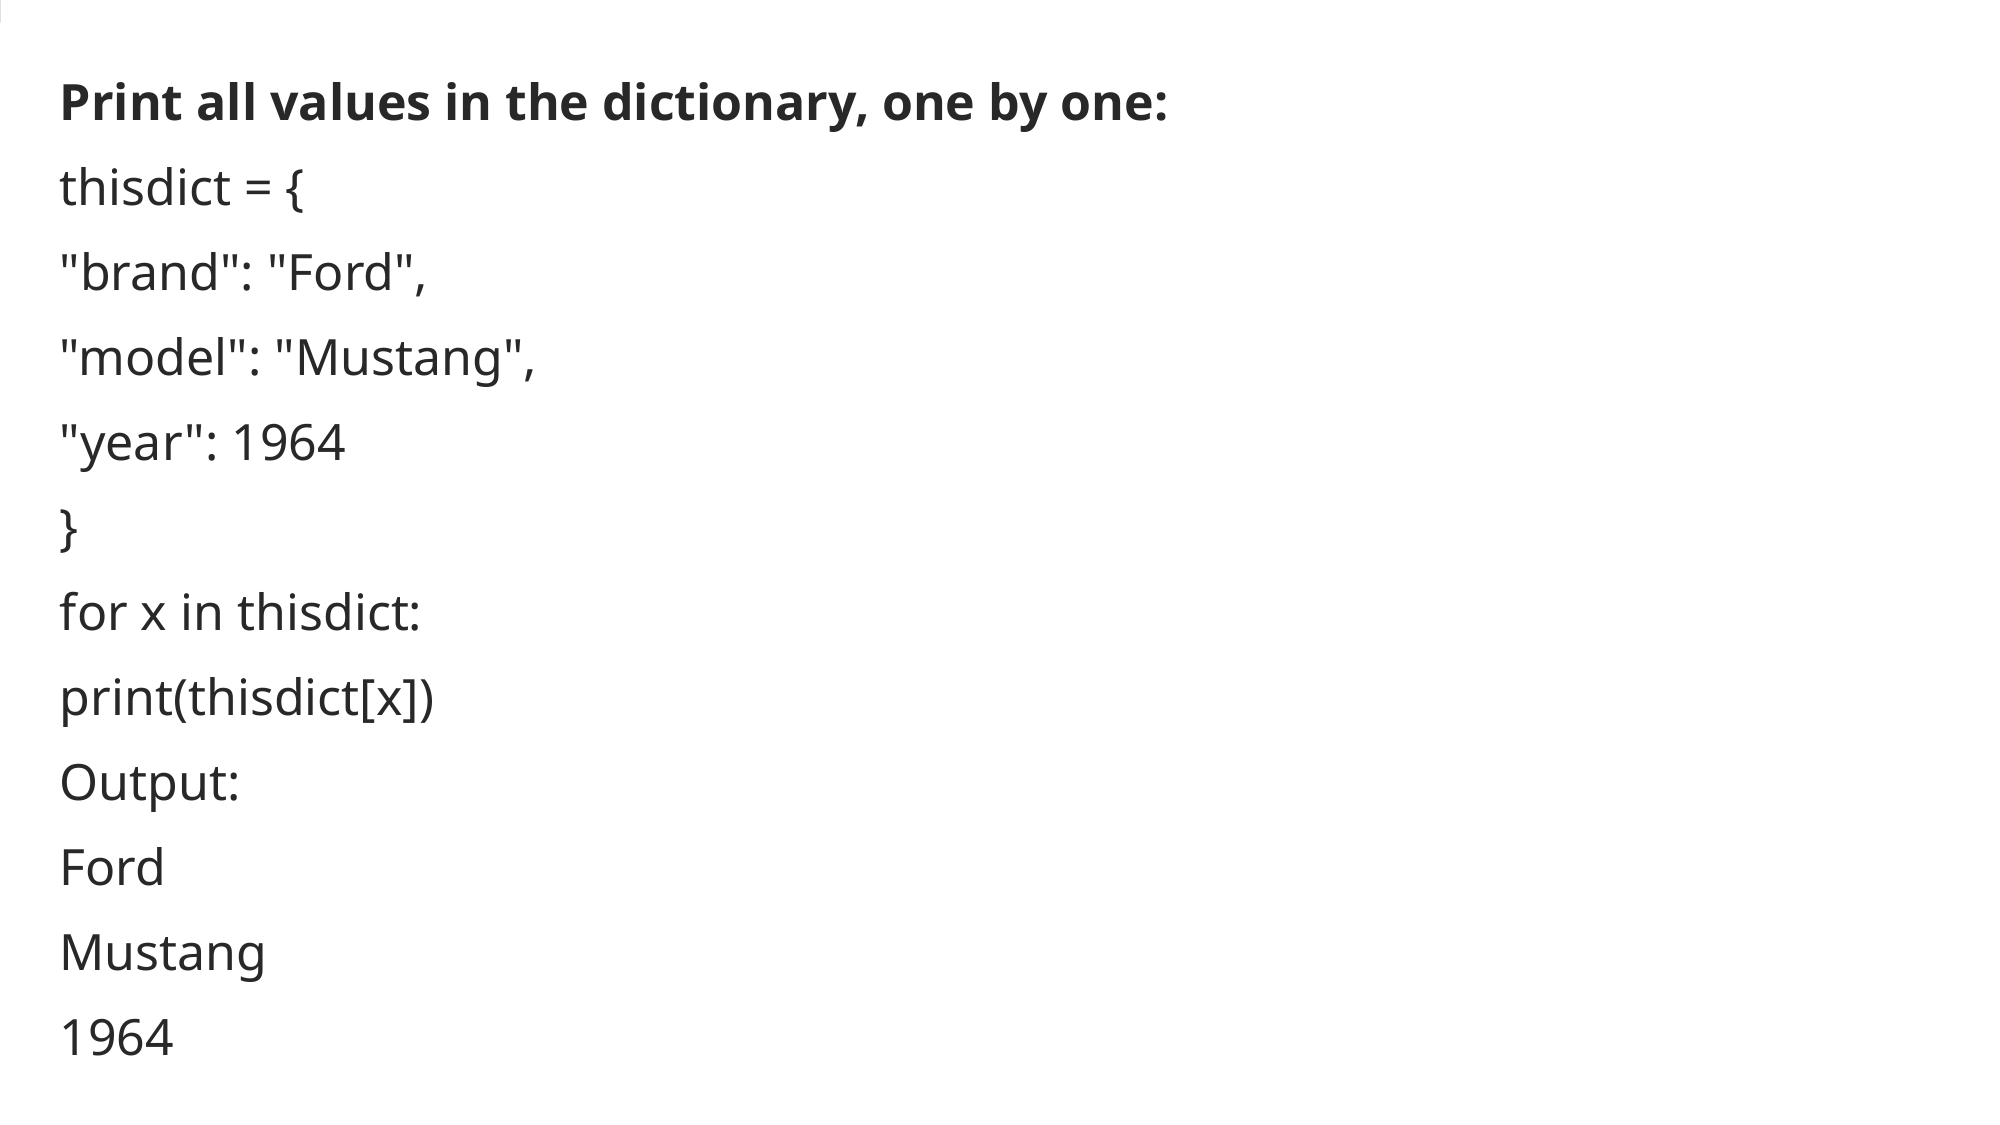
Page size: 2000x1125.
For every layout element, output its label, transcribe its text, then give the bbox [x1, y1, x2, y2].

list Print all values in the dictionary, one by one: thisdict = { "brand": "Ford", "model": "Mustang", "year": 1964 } for x in thisdict: print(thisdict[x]) Output: Ford Mustang 1964 [44, 62, 2000, 1074]
